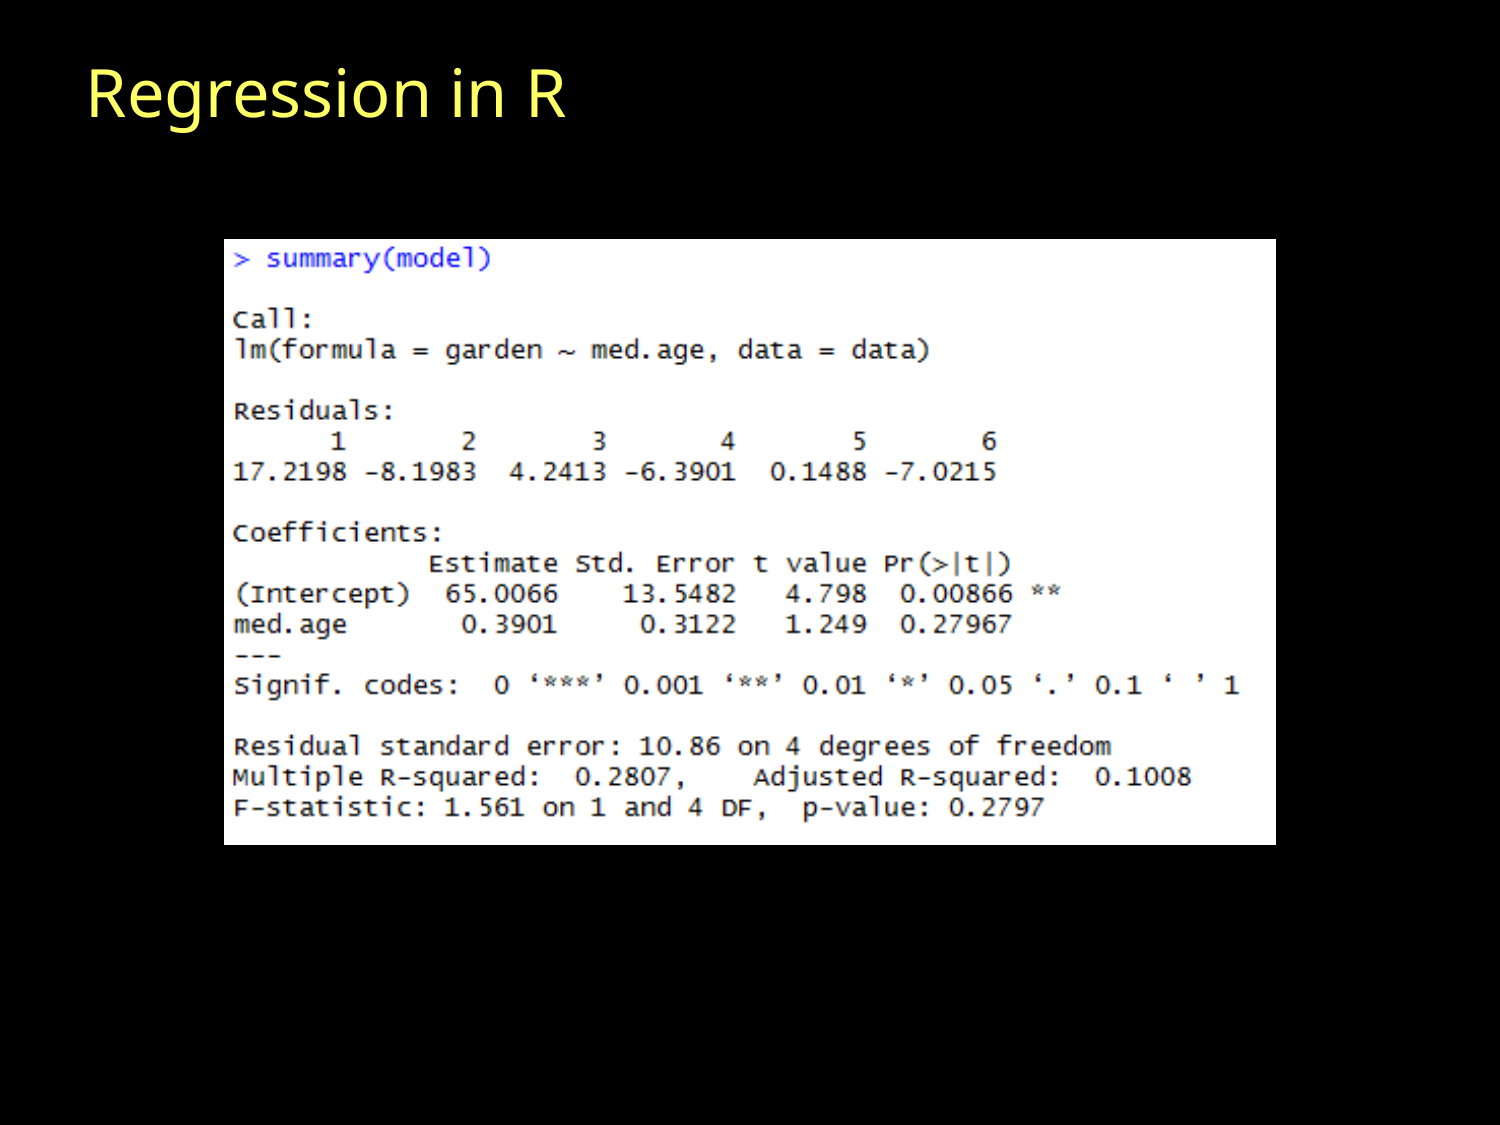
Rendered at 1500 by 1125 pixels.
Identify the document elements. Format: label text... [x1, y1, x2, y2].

text_box Regression in R [70, 43, 1470, 139]
picture [223, 239, 1277, 846]
